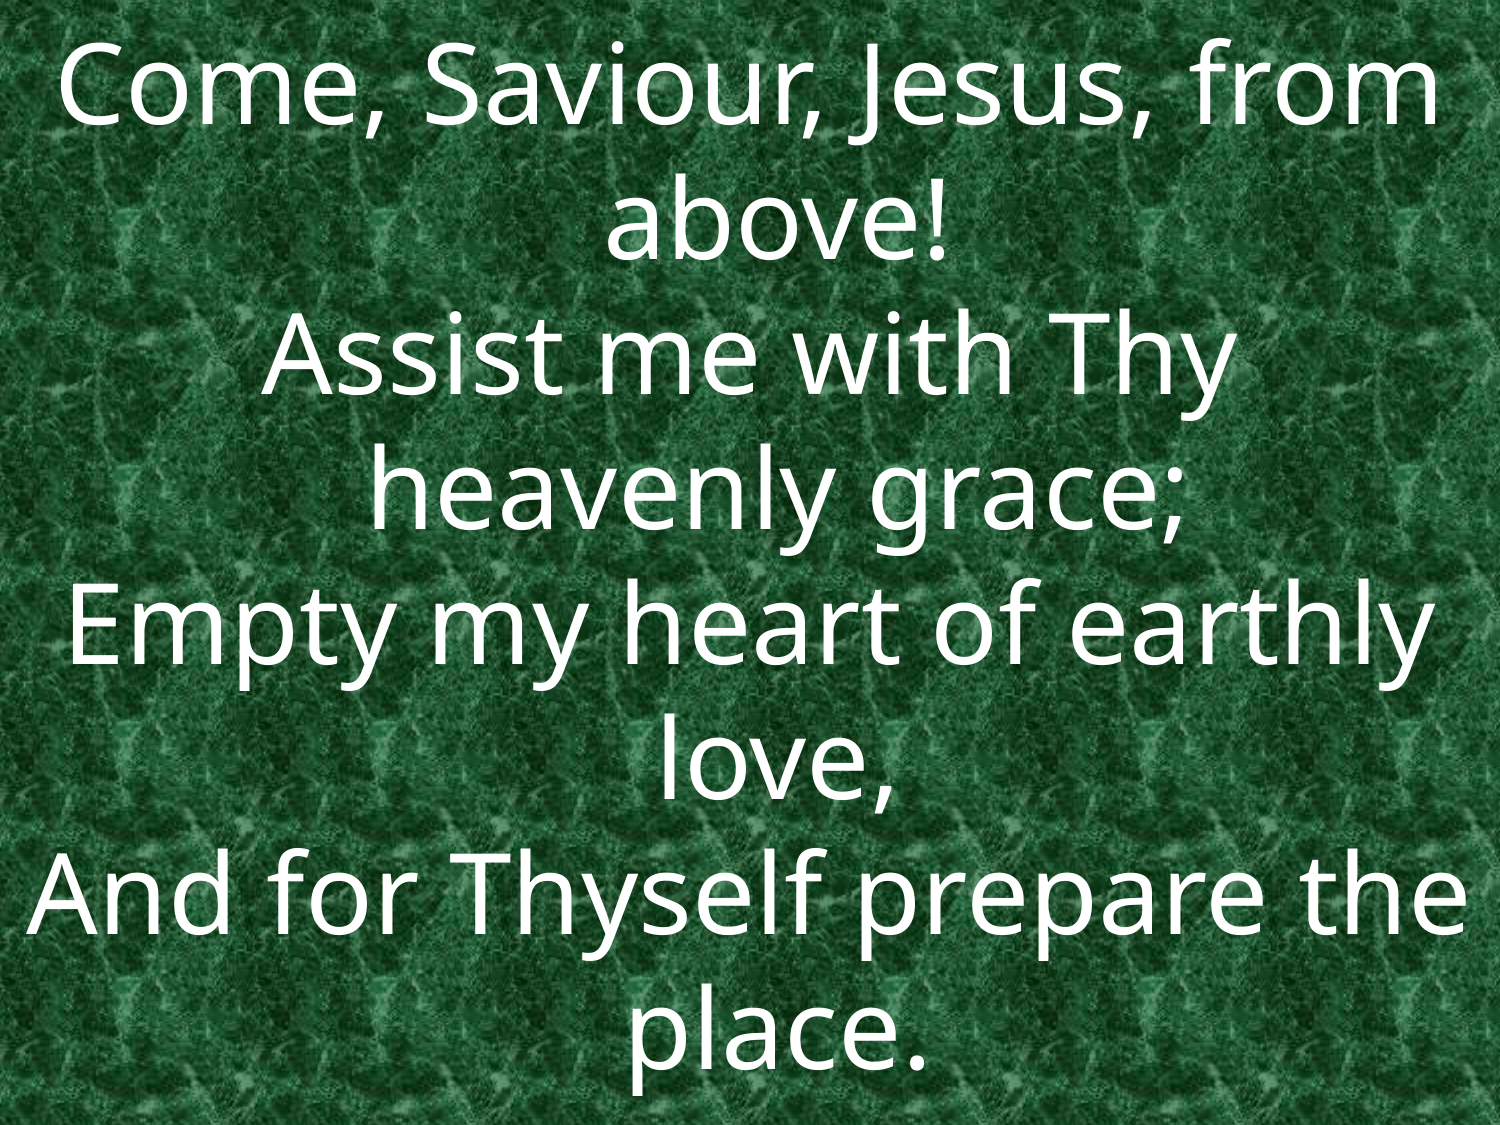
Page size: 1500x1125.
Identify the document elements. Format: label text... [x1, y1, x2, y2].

picture [0, 0, 1500, 4]
list Come, Saviour, Jesus, from above! Assist me with Thy heavenly grace; Empty my heart of earthly love, And for Thyself prepare the place. [0, 4, 1500, 1125]
